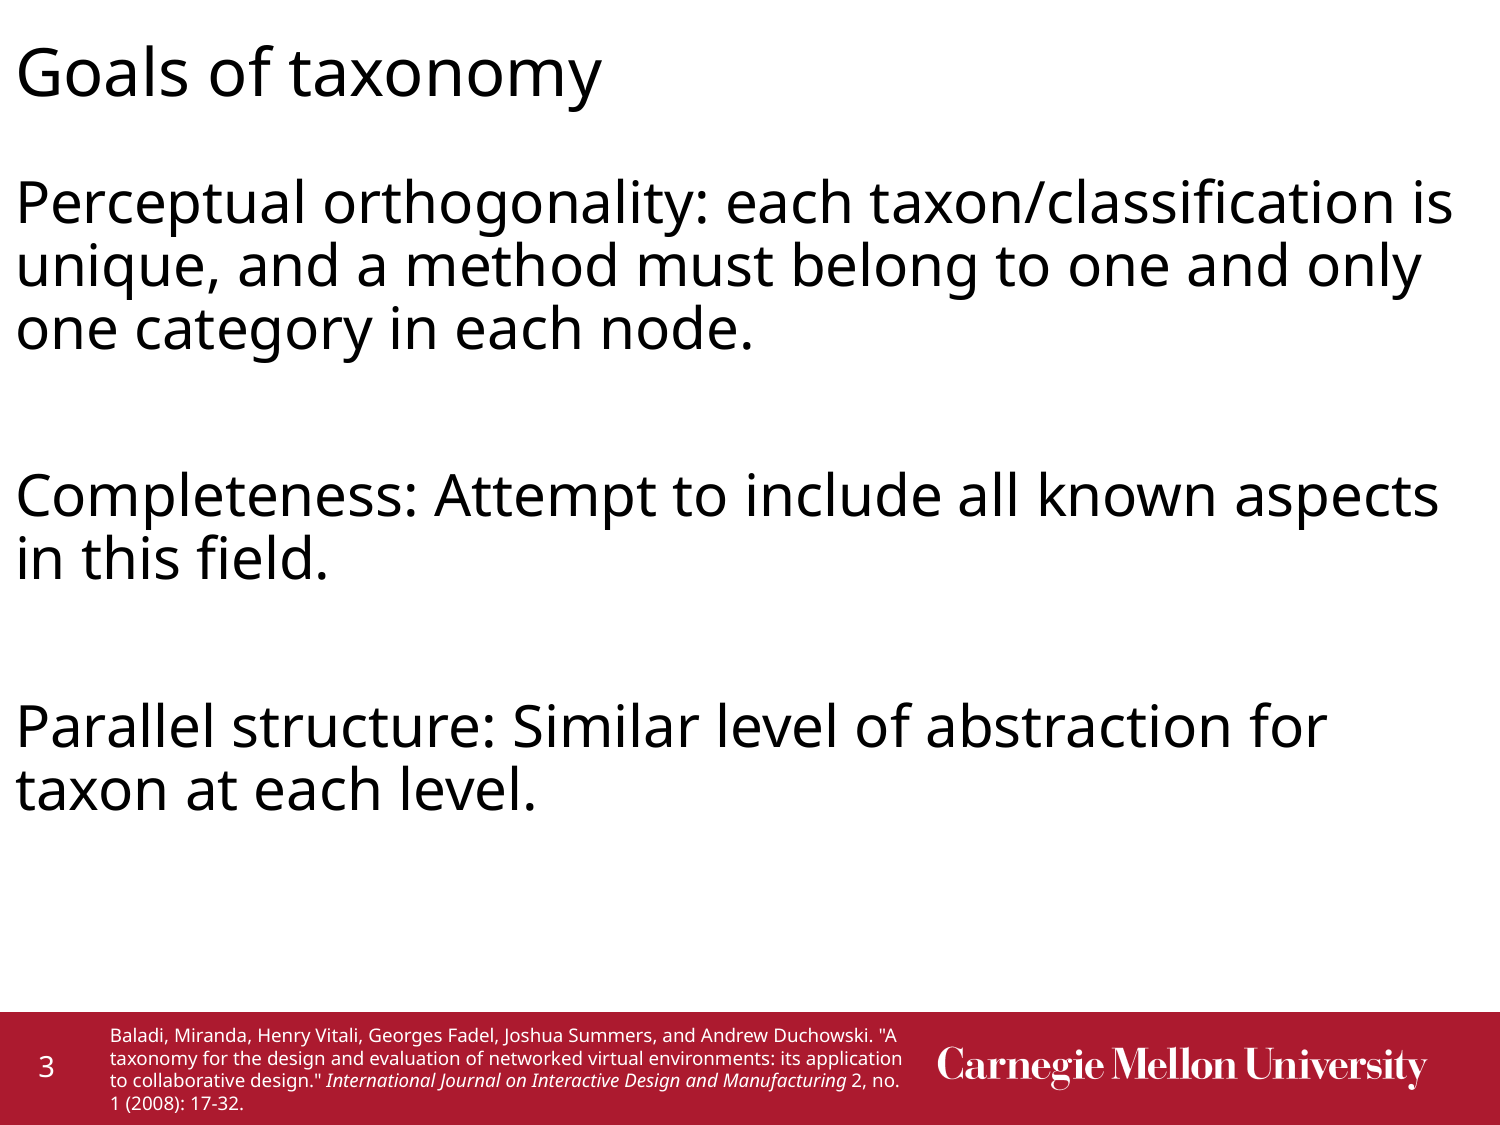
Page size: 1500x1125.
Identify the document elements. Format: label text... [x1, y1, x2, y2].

picture [0, 1013, 1500, 1125]
footer Baladi, Miranda, Henry Vitali, Georges Fadel, Joshua Summers, and Andrew Duchowski. "A taxonomy for the design and evaluation of networked virtual environments: its application to collaborative design." International Journal on Interactive Design and Manufacturing 2, no. 1 (2008): 17-32. [94, 1038, 925, 1099]
list Perceptual orthogonality: each taxon/classification is unique, and a method must belong to one and only one category in each node. Completeness: Attempt to include all known aspects in this field. Parallel structure: Similar level of abstraction for taxon at each level. [0, 165, 1500, 1013]
slide_number 3 [23, 1038, 94, 1099]
title Goals of taxonomy [0, 0, 1500, 150]
